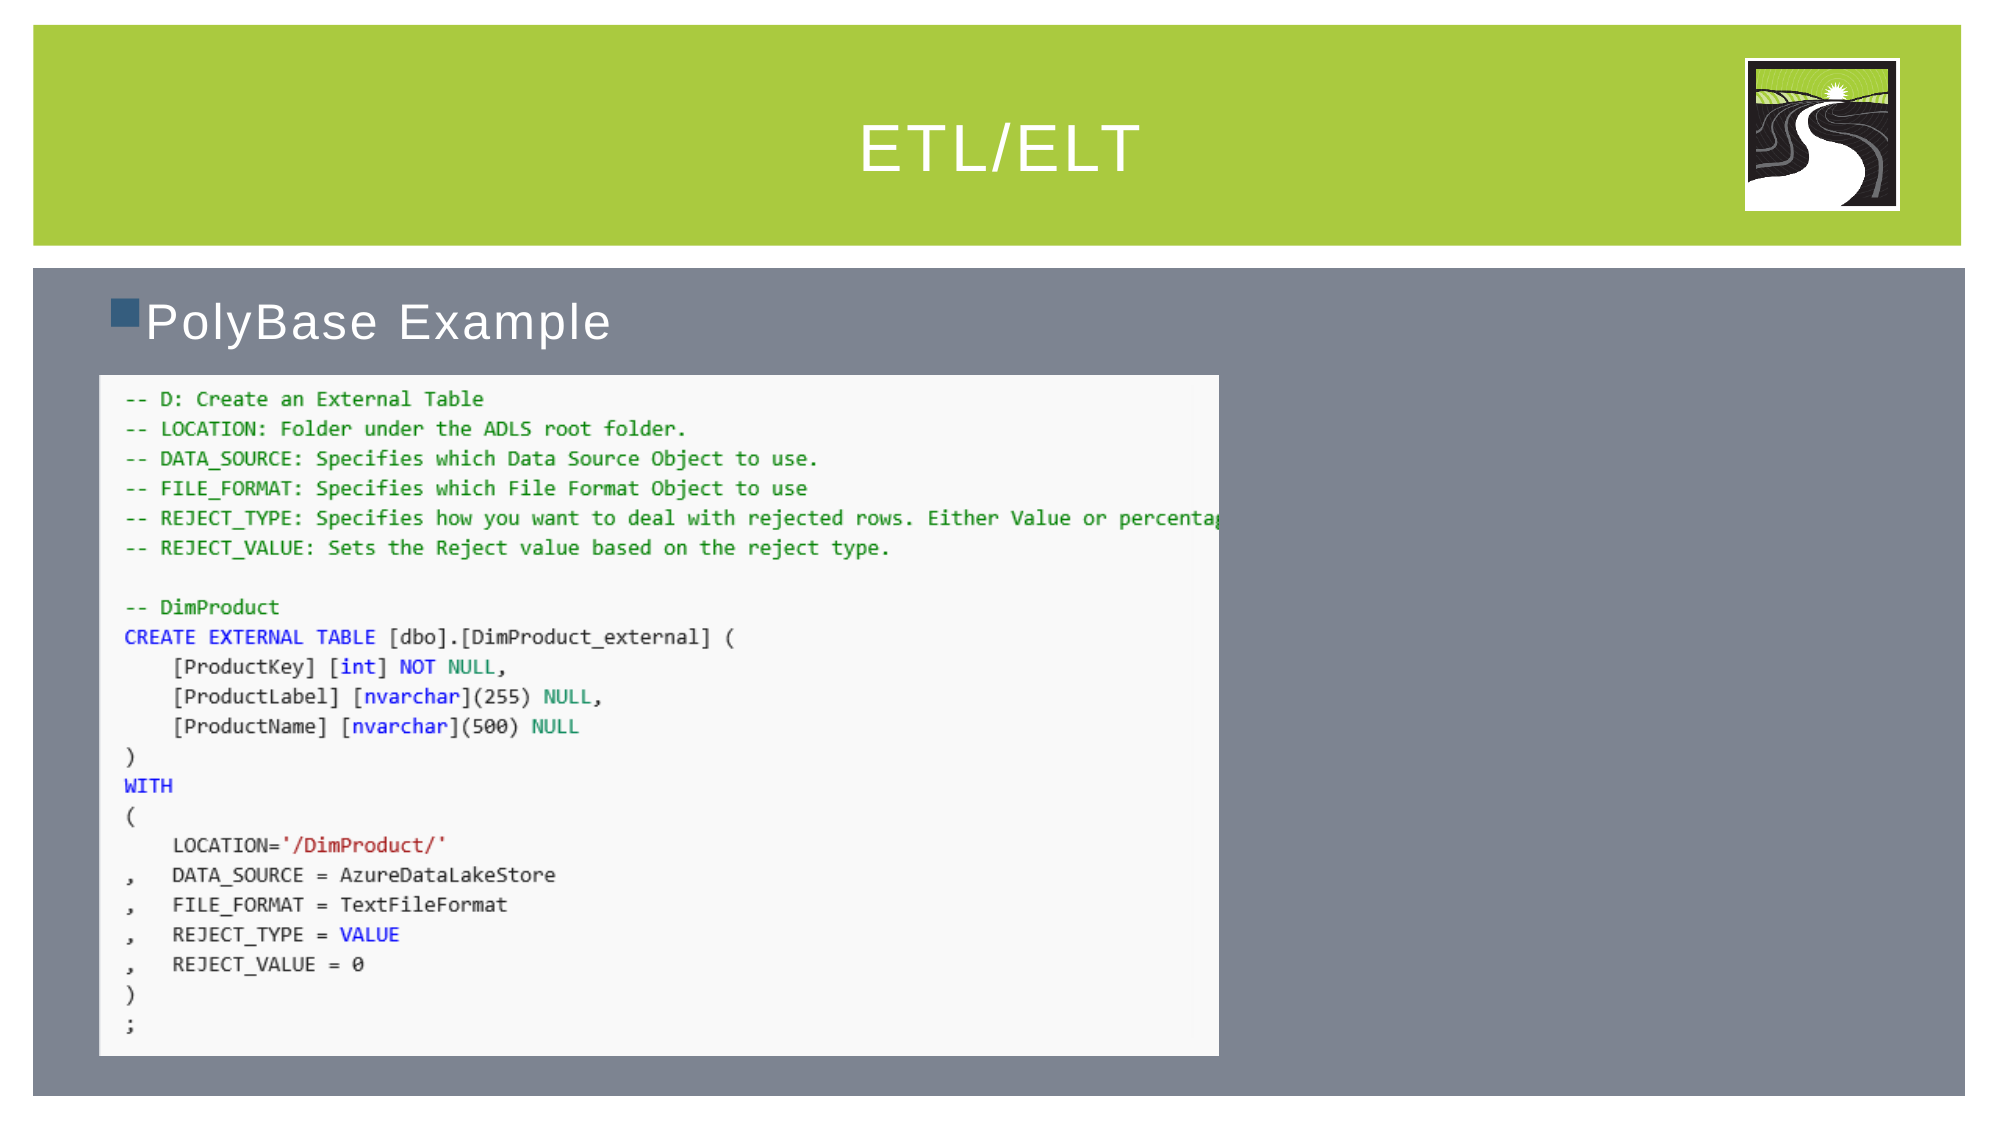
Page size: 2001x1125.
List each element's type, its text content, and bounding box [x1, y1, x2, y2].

picture [99, 375, 1219, 1056]
list PolyBase Example [83, 281, 1923, 1005]
title ETL/ELT [83, 58, 1917, 232]
